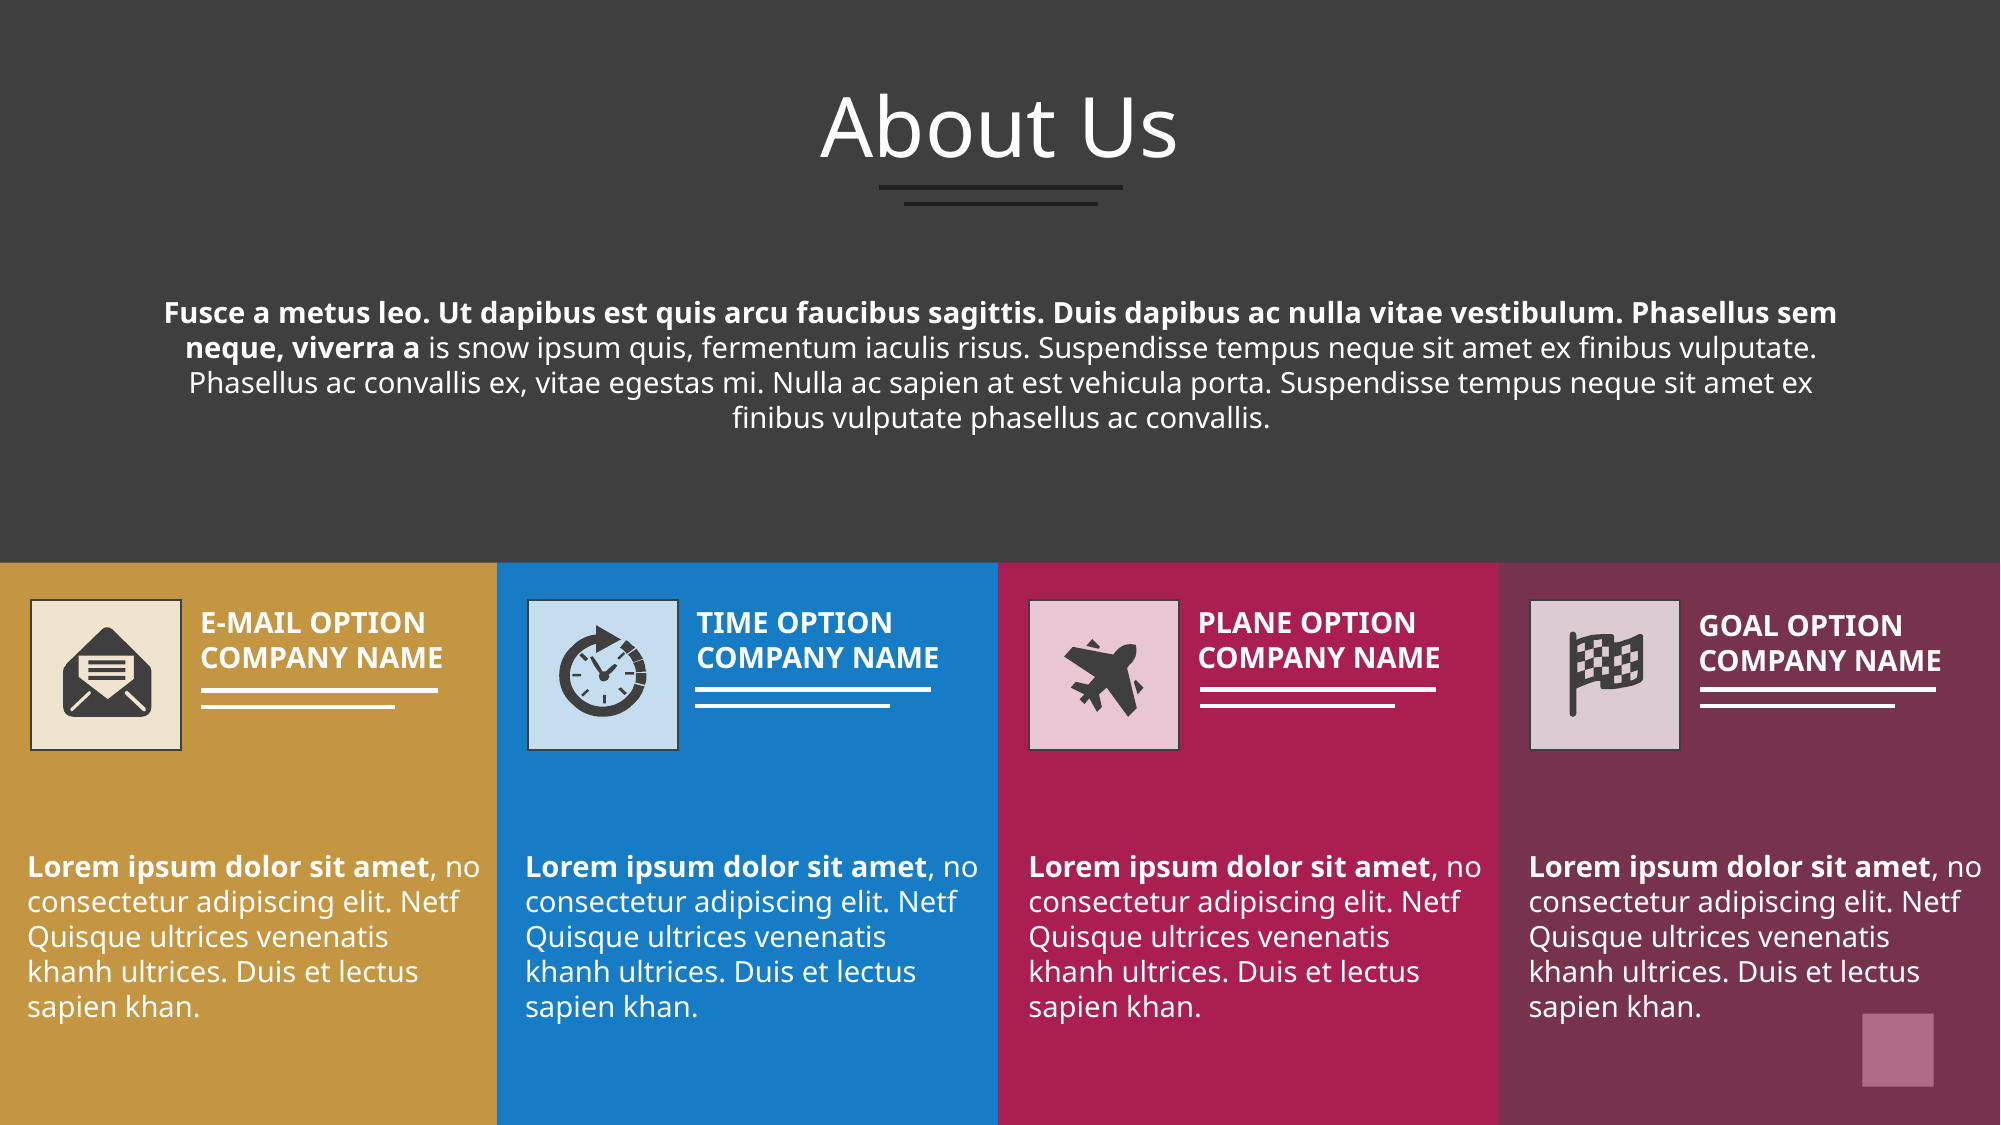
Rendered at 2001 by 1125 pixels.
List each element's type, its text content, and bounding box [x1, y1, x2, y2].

text_box Fusce a metus leo. Ut dapibus est quis arcu faucibus sagittis. Duis dapibus ac nulla vitae vestibulum. Phasellus sem neque, viverra a is snow ipsum quis, fermentum iaculis risus. Suspendisse tempus neque sit amet ex finibus vulputate. Phasellus ac convallis ex, vitae egestas mi. Nulla ac sapien at est vehicula porta. Suspendisse tempus neque sit amet ex finibus vulputate phasellus ac convallis. [135, 286, 1868, 442]
picture [0, 562, 2000, 1125]
title About Us [137, 71, 1863, 190]
